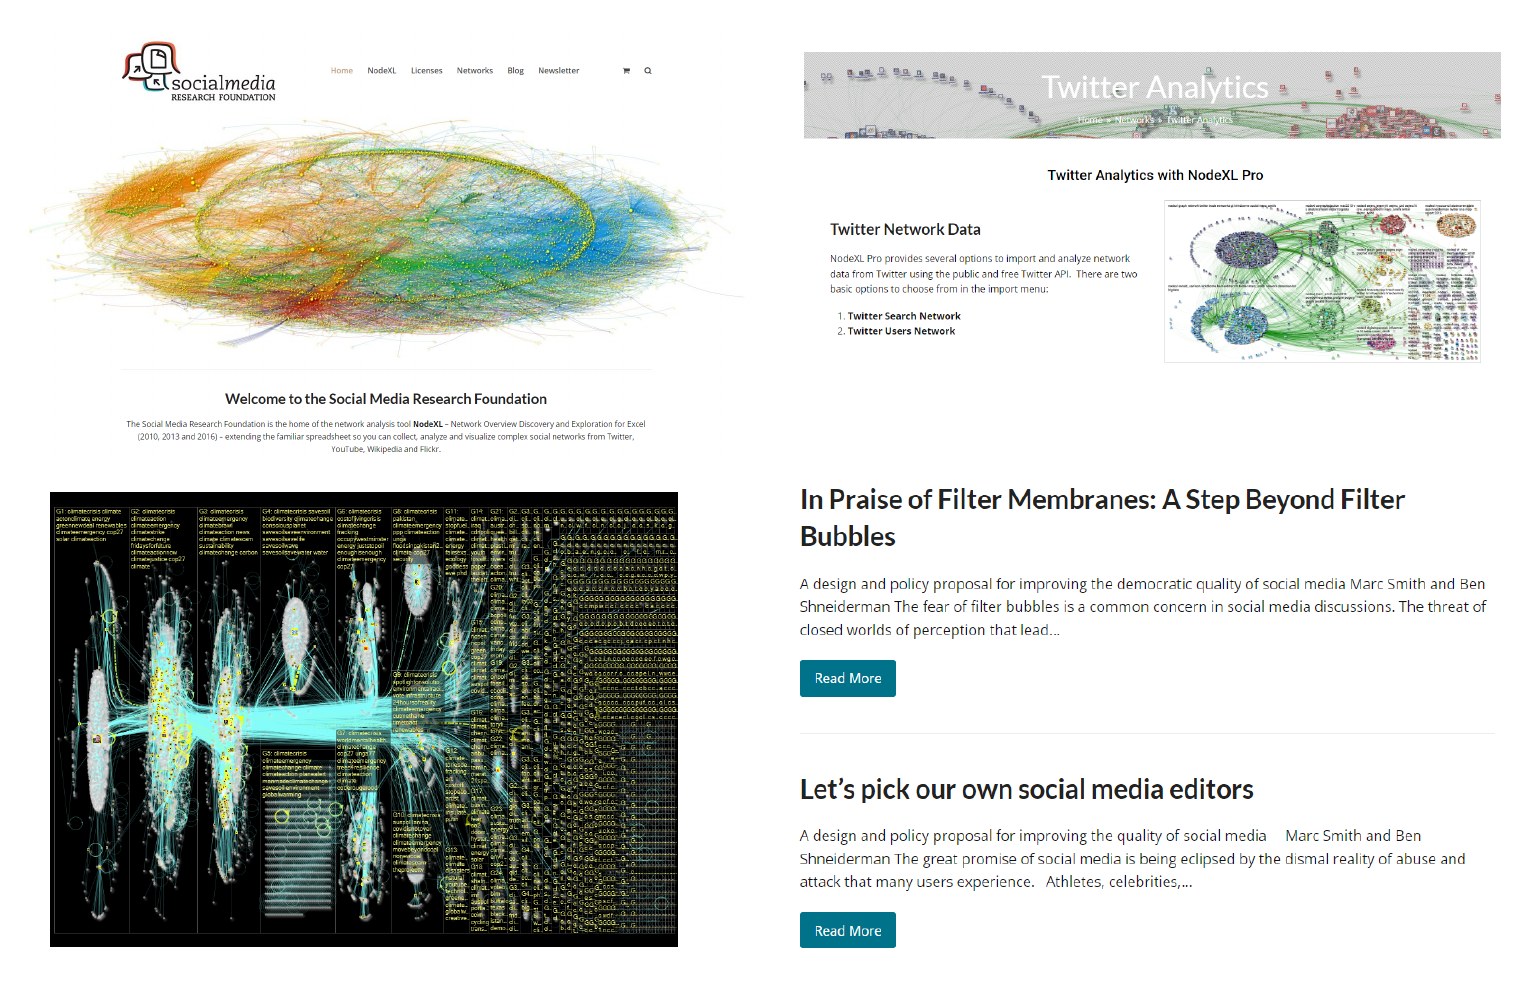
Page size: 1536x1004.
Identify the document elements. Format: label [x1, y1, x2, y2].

text_box [28, 29, 1508, 974]
